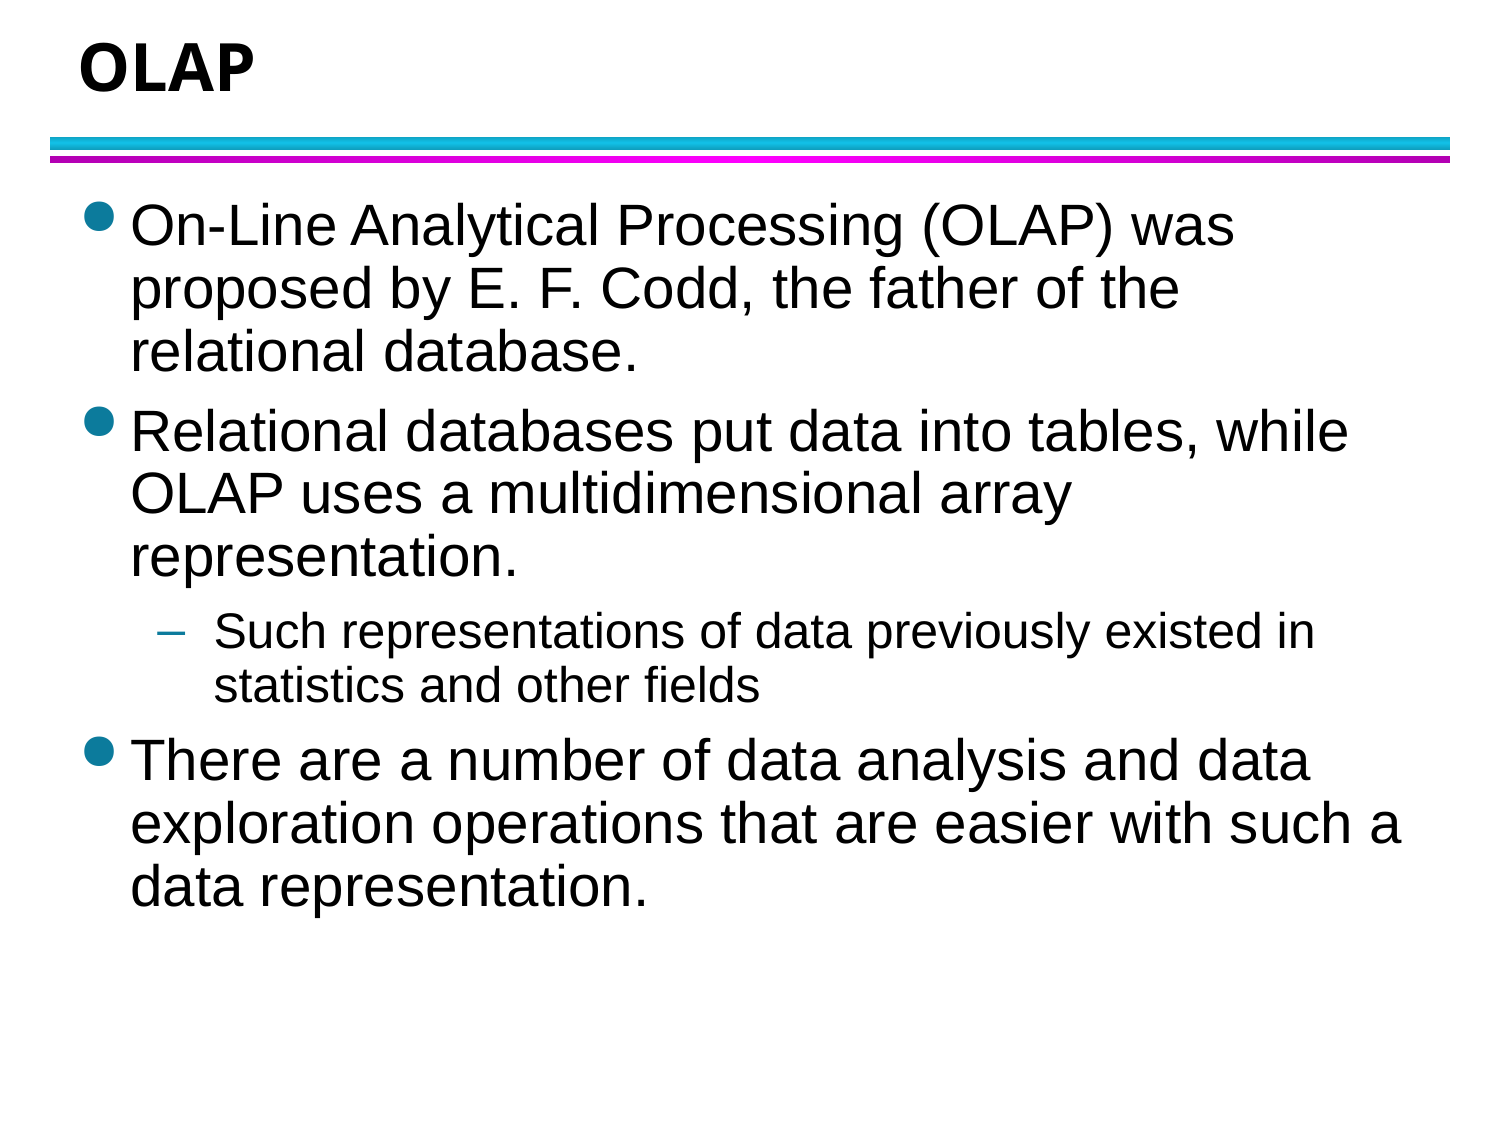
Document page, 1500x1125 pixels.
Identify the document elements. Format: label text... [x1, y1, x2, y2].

list On-Line Analytical Processing (OLAP) was proposed by E. F. Codd, the father of the relational database. Relational databases put data into tables, while OLAP uses a multidimensional array representation. Such representations of data previously existed in statistics and other fields There are a number of data analysis and data exploration operations that are easier with such a data representation. [67, 187, 1450, 1038]
title OLAP [62, 24, 1421, 113]
